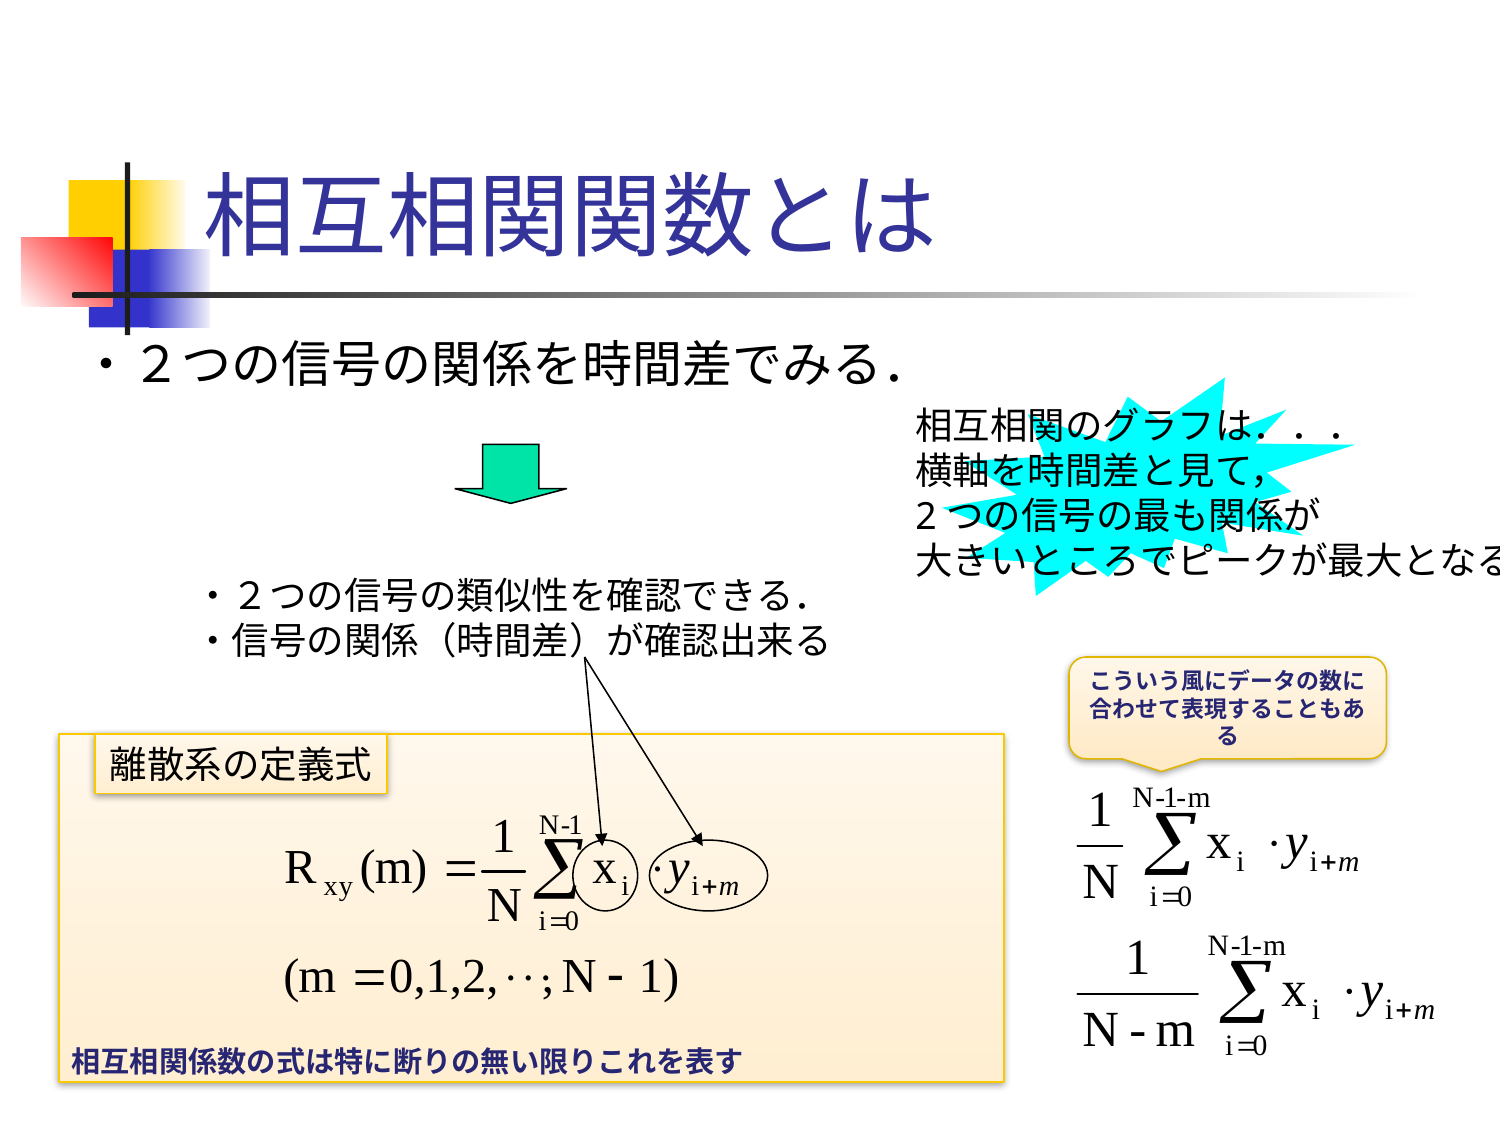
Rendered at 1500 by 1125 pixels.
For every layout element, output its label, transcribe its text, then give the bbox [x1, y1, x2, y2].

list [276, 801, 756, 1014]
text_box [1035, 590, 1045, 597]
text_box 離散系の定義式 [94, 733, 388, 794]
text_box [1200, 377, 1225, 394]
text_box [1068, 771, 1451, 1069]
title 相互相関関数とは [188, 35, 1468, 275]
text_box 相互相関のグラフは．．． 横軸を時間差と見て， 2つの信号の最も関係が 大きいところでピークが最大となる [900, 394, 1500, 590]
text_box [454, 444, 567, 504]
text_box [759, 857, 768, 894]
text_box [58, 733, 1005, 1083]
text_box 相互相関係数の式は特に断りの無い限りこれを表す [56, 1035, 760, 1086]
text_box ・２つの信号の関係を時間差でみる． ・２つの信号の類似性を確認できる． ・信号の関係（時間差）が確認出来る [67, 325, 947, 715]
text_box こういう風にデータの数に合わせて表現することもある [1068, 656, 1388, 770]
